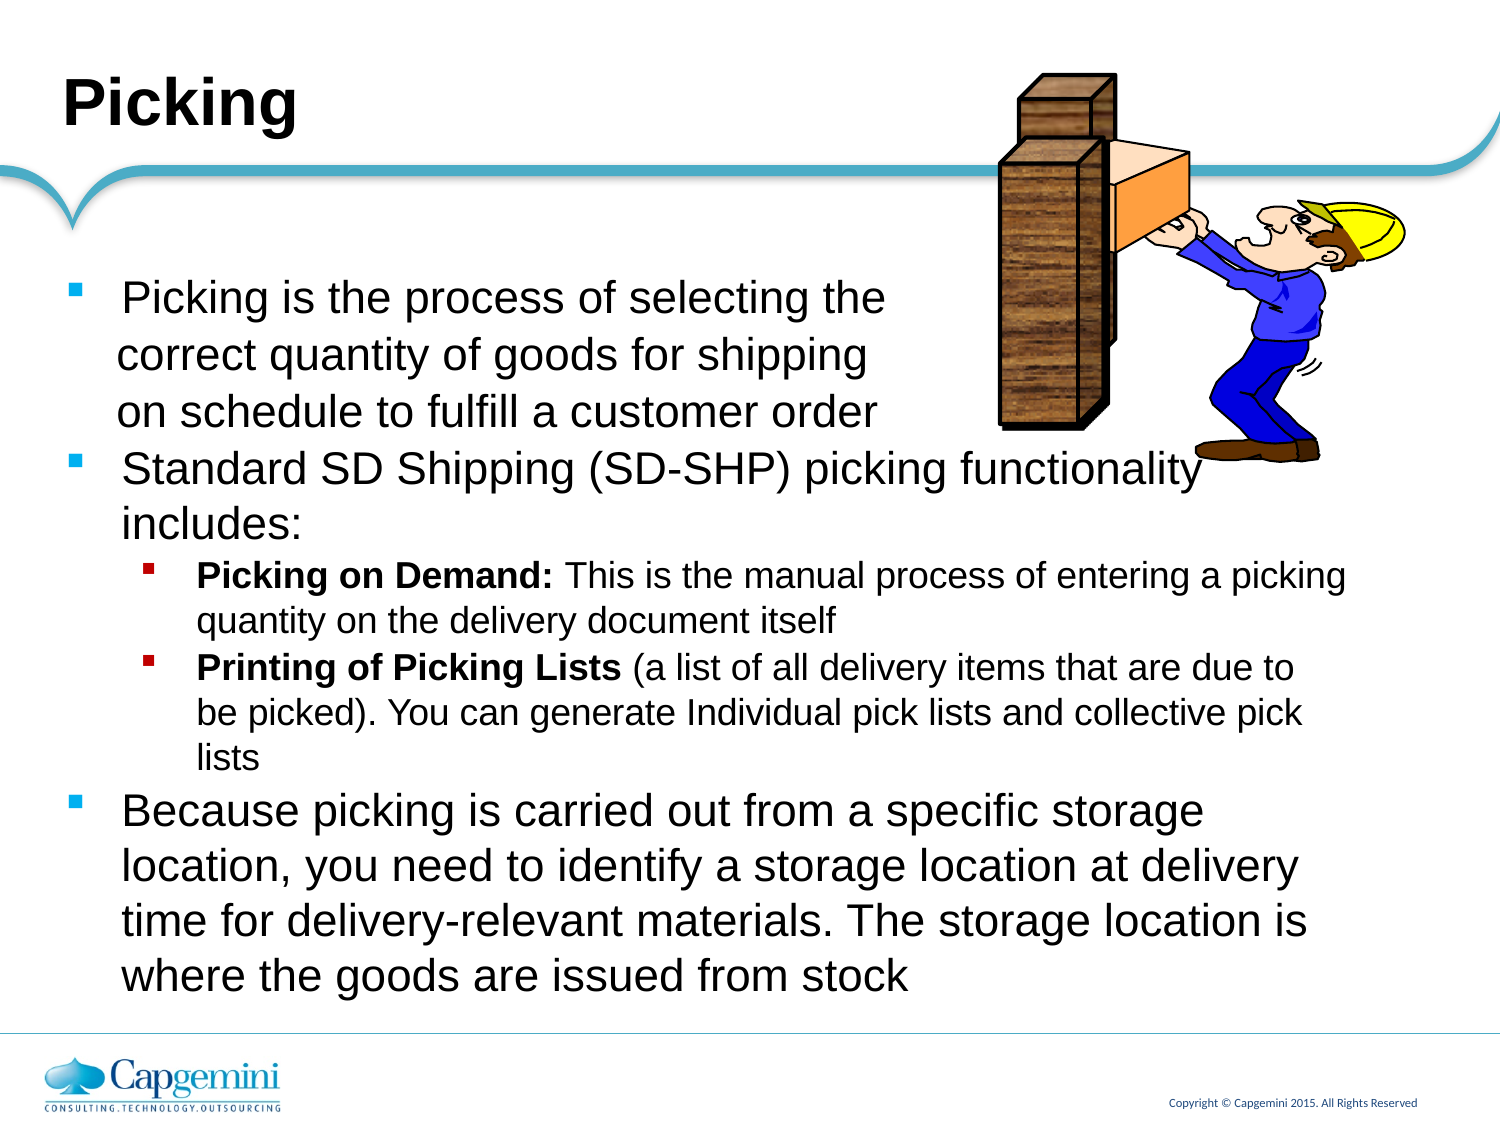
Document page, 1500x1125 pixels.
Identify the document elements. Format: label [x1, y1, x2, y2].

text_box [60, 43, 405, 140]
picture [44, 1056, 281, 1113]
text_box [50, 74, 1414, 991]
